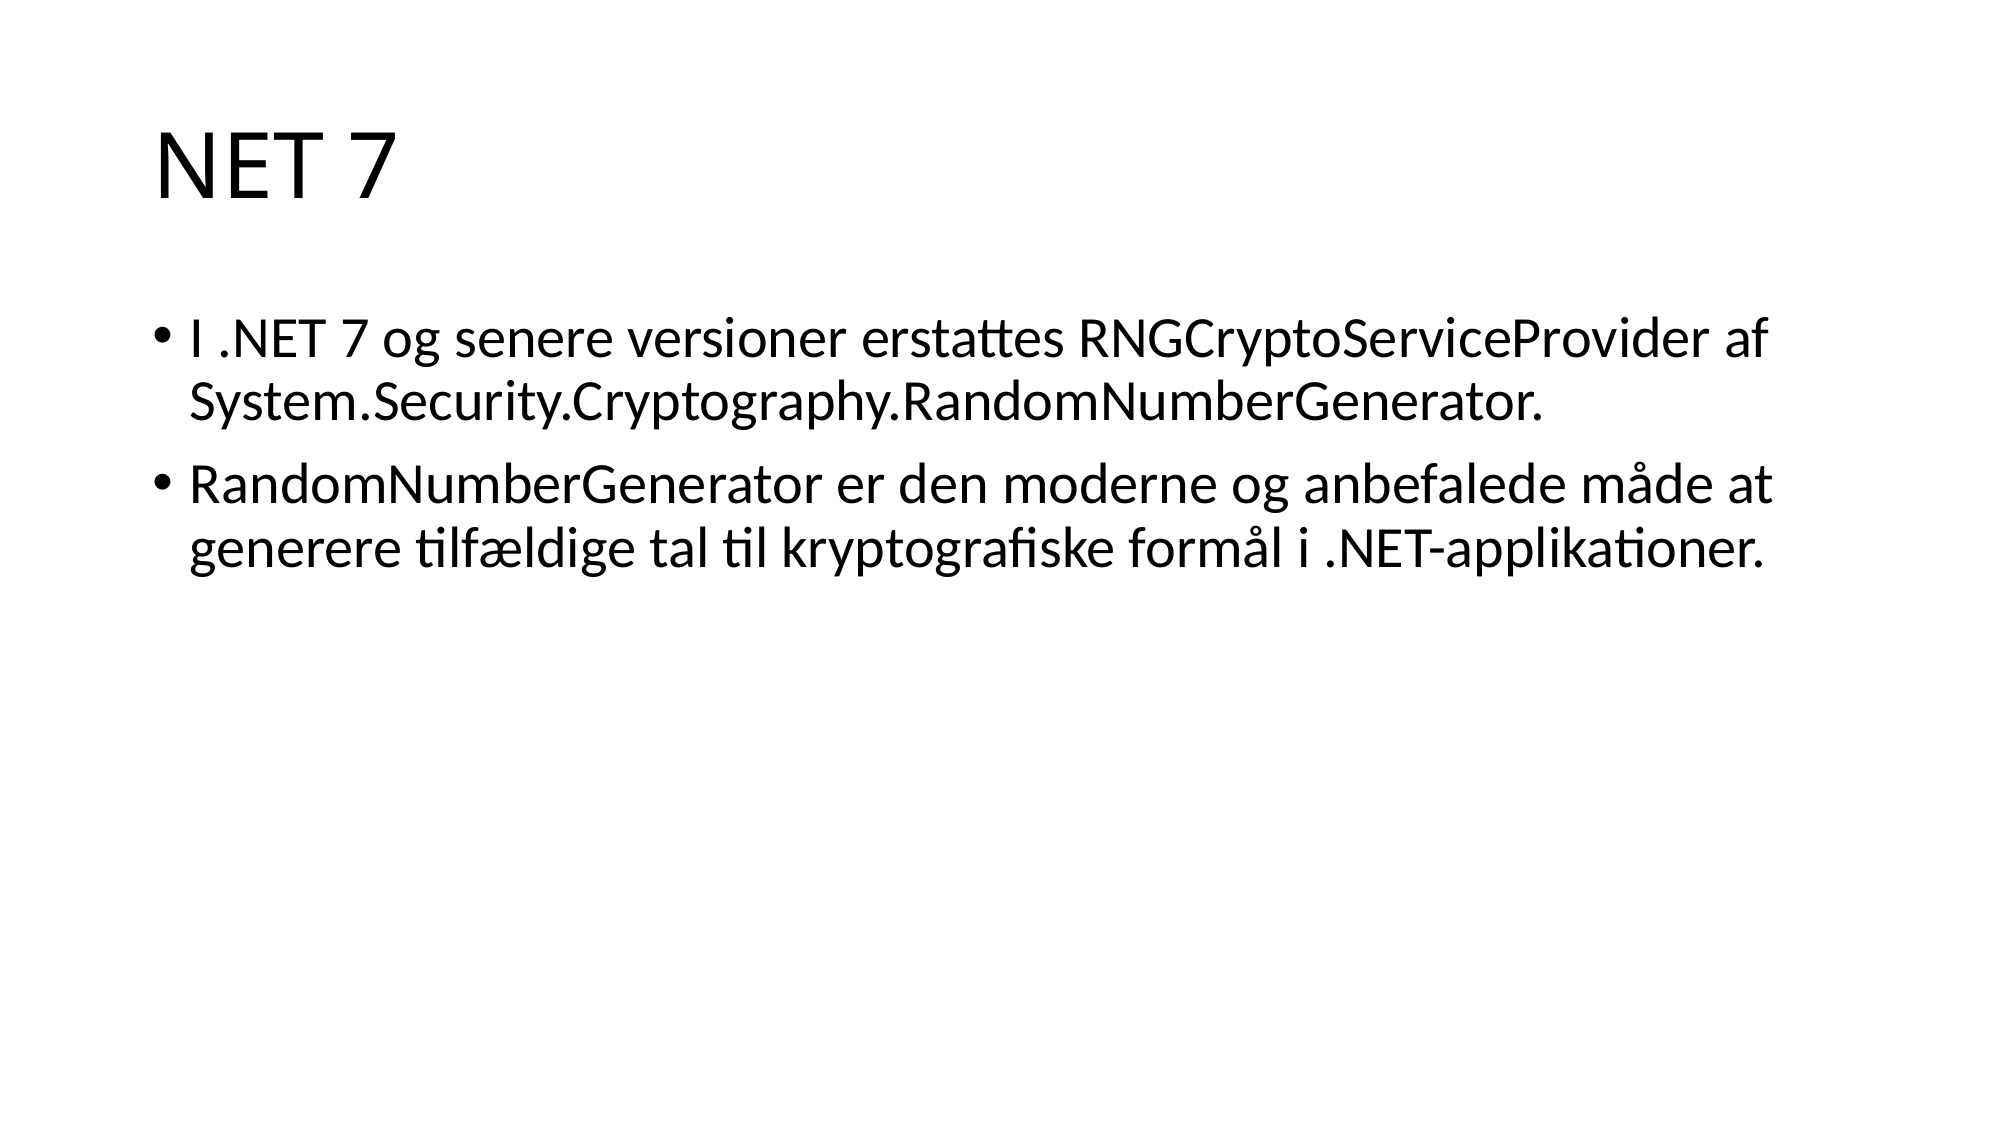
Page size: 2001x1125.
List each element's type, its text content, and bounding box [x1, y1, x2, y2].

title NET 7 [137, 59, 1863, 278]
list I .NET 7 og senere versioner erstattes RNGCryptoServiceProvider af System.Security.Cryptography.RandomNumberGenerator. RandomNumberGenerator er den moderne og anbefalede måde at generere tilfældige tal til kryptografiske formål i .NET-applikationer. [137, 299, 1863, 1014]
